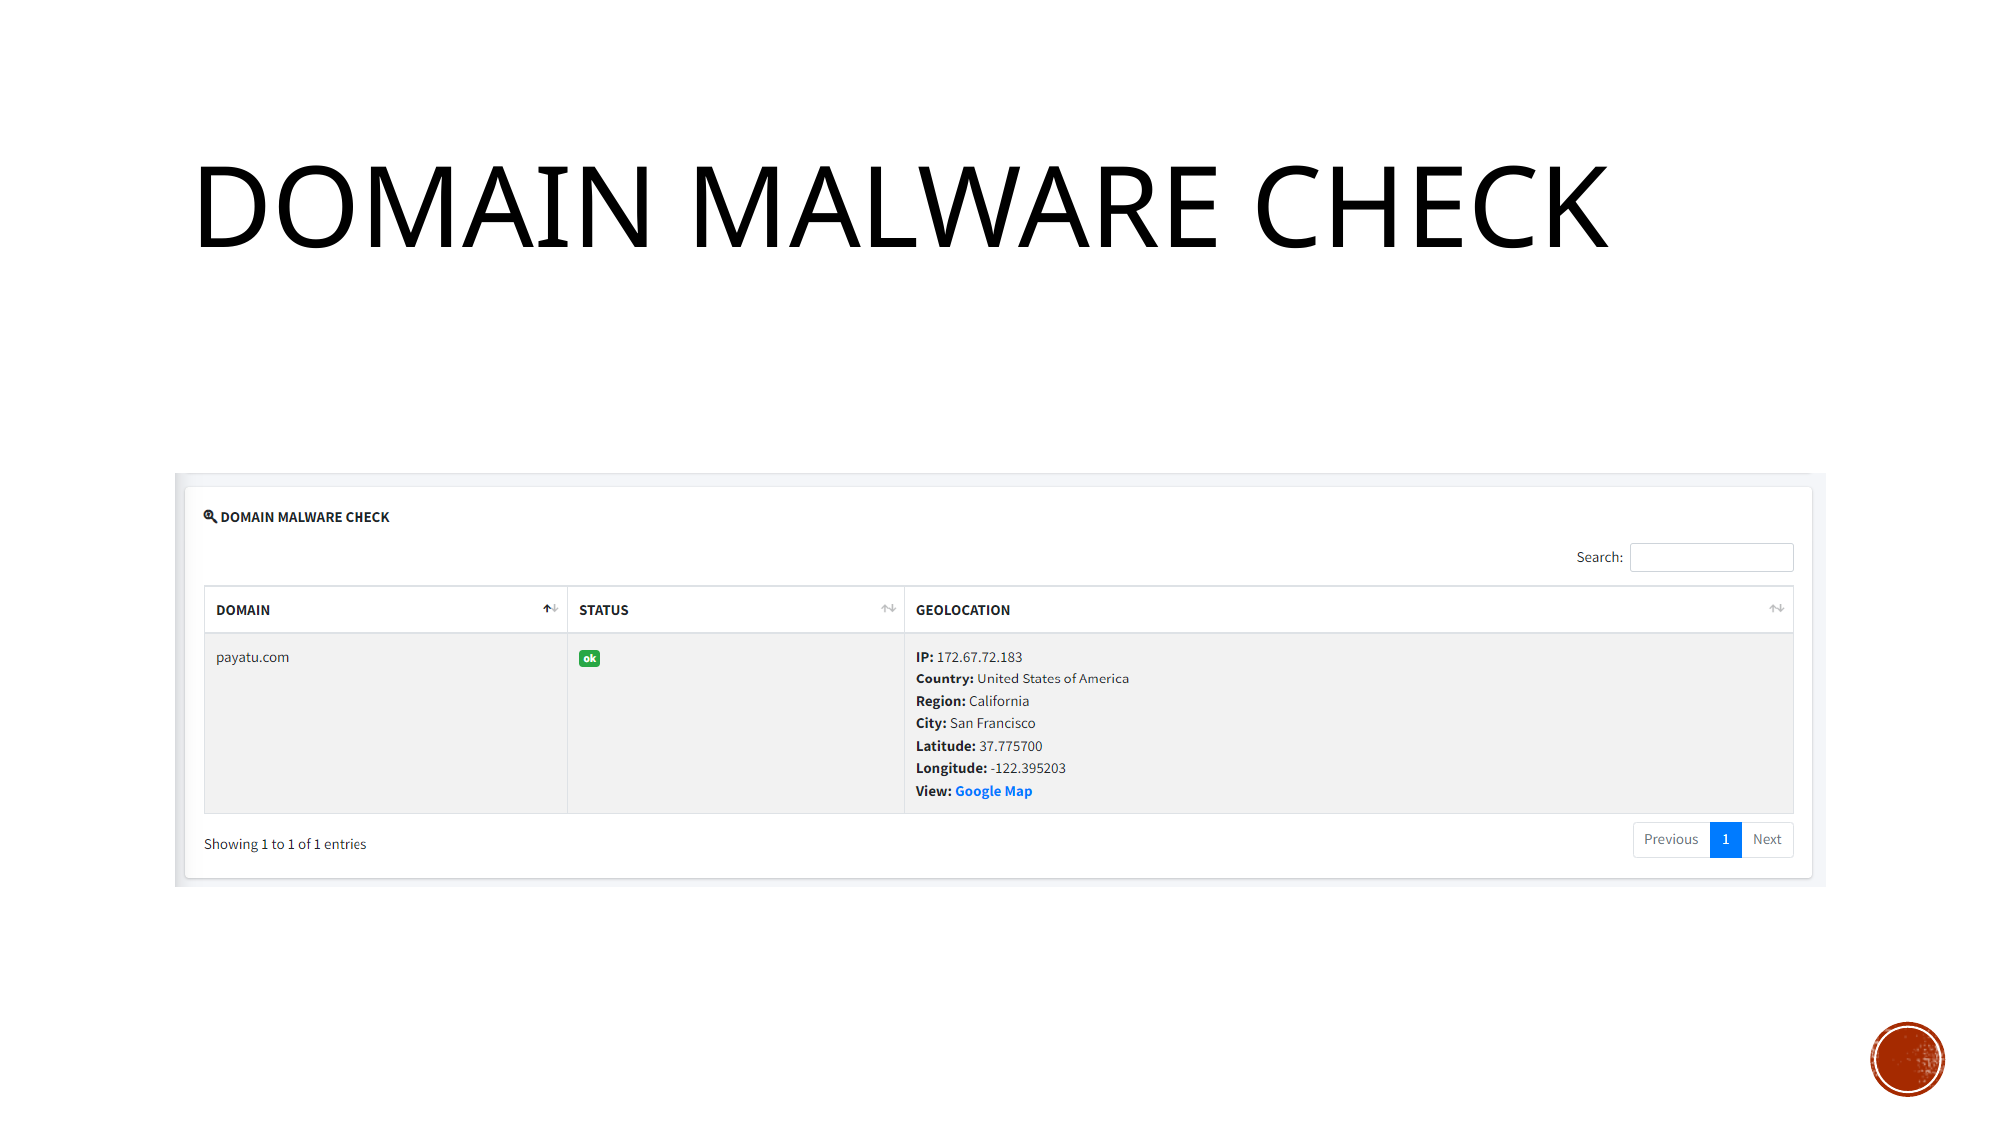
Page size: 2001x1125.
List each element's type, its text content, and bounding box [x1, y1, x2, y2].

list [175, 473, 1824, 887]
title DOMAIN MALWARE CHECK [175, 79, 1826, 344]
